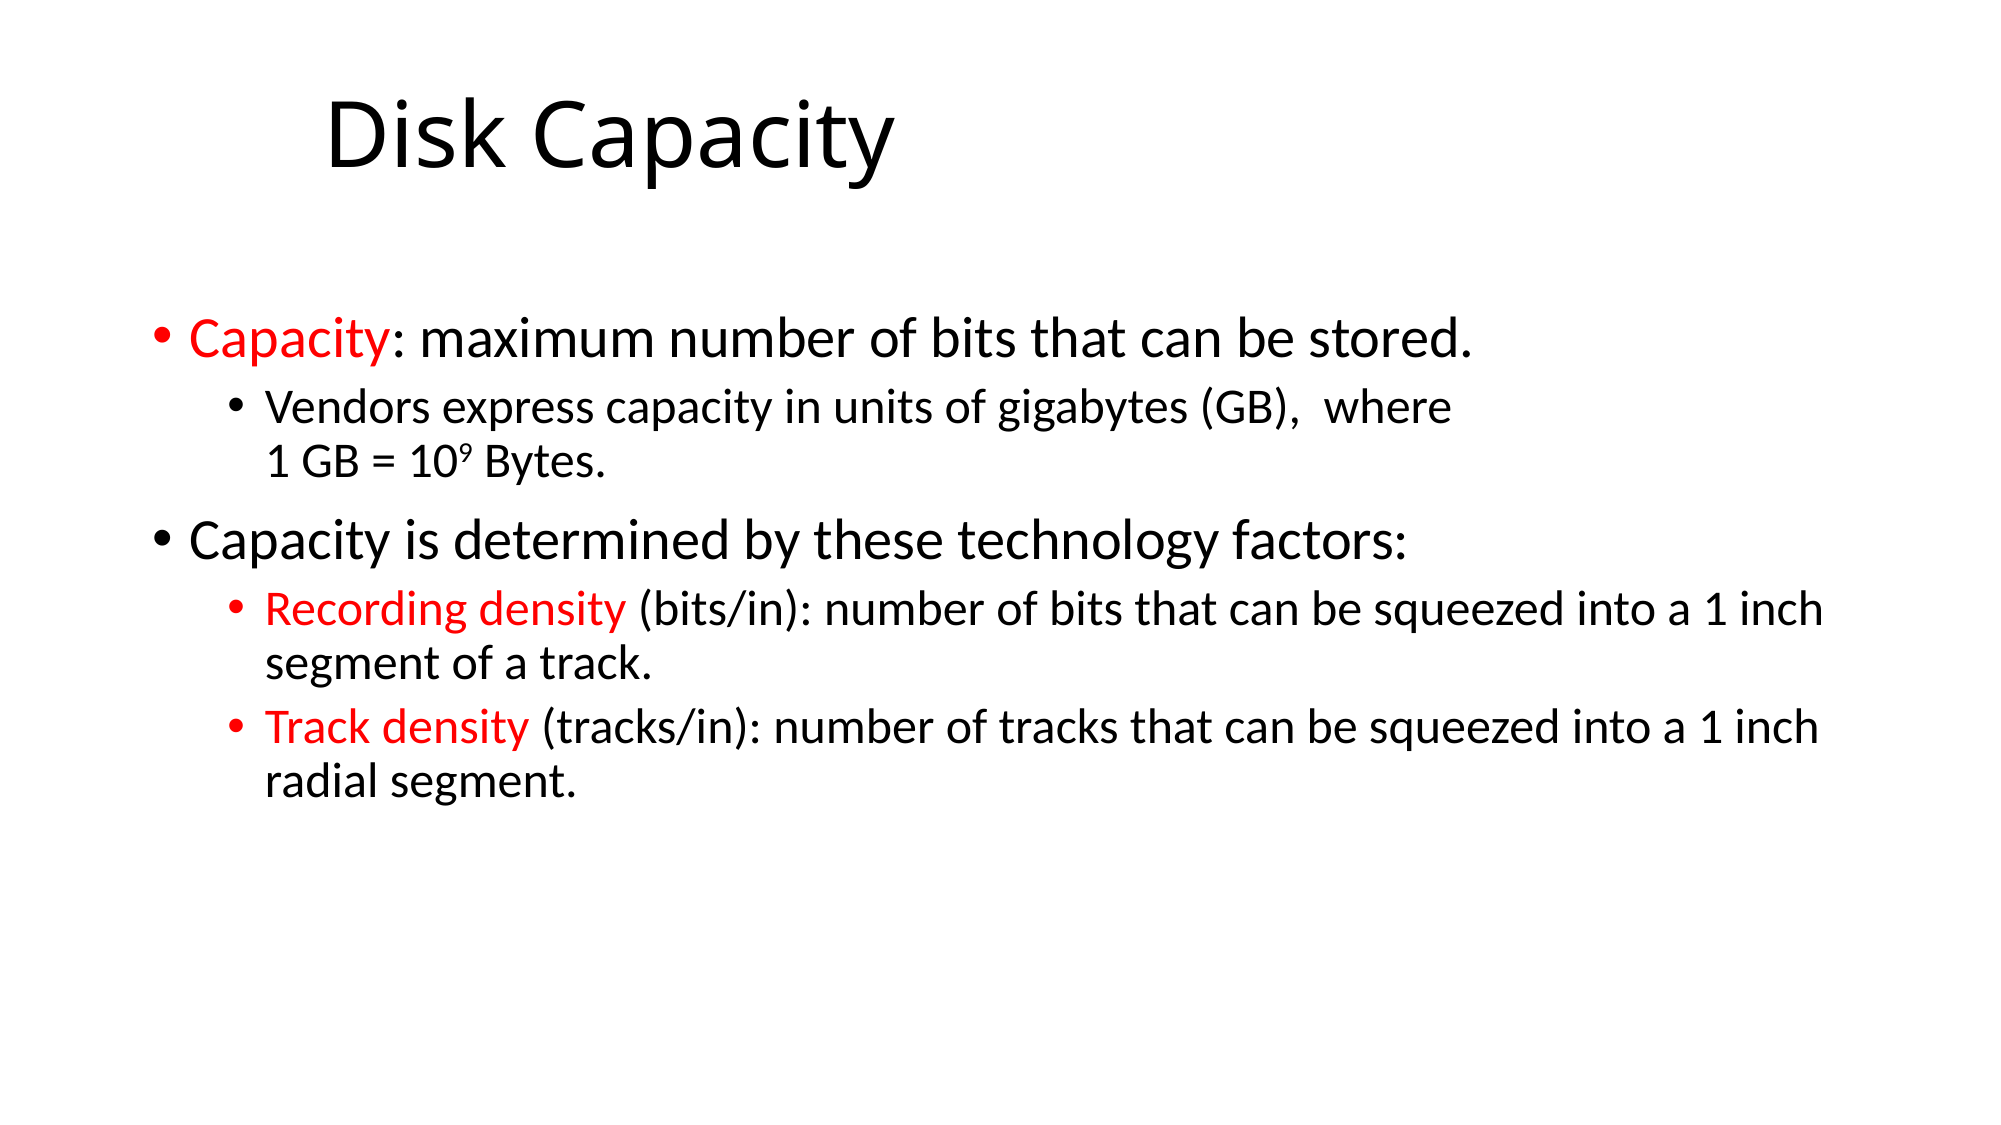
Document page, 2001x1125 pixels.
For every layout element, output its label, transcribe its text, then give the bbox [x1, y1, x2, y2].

list Capacity: maximum number of bits that can be stored. Vendors express capacity in units of gigabytes (GB), where 1 GB = 109 Bytes. Capacity is determined by these technology factors: Recording density (bits/in): number of bits that can be squeezed into a 1 inch segment of a track. Track density (tracks/in): number of tracks that can be squeezed into a 1 inch radial segment. [137, 299, 1863, 1014]
title Disk Capacity [308, 75, 1554, 200]
